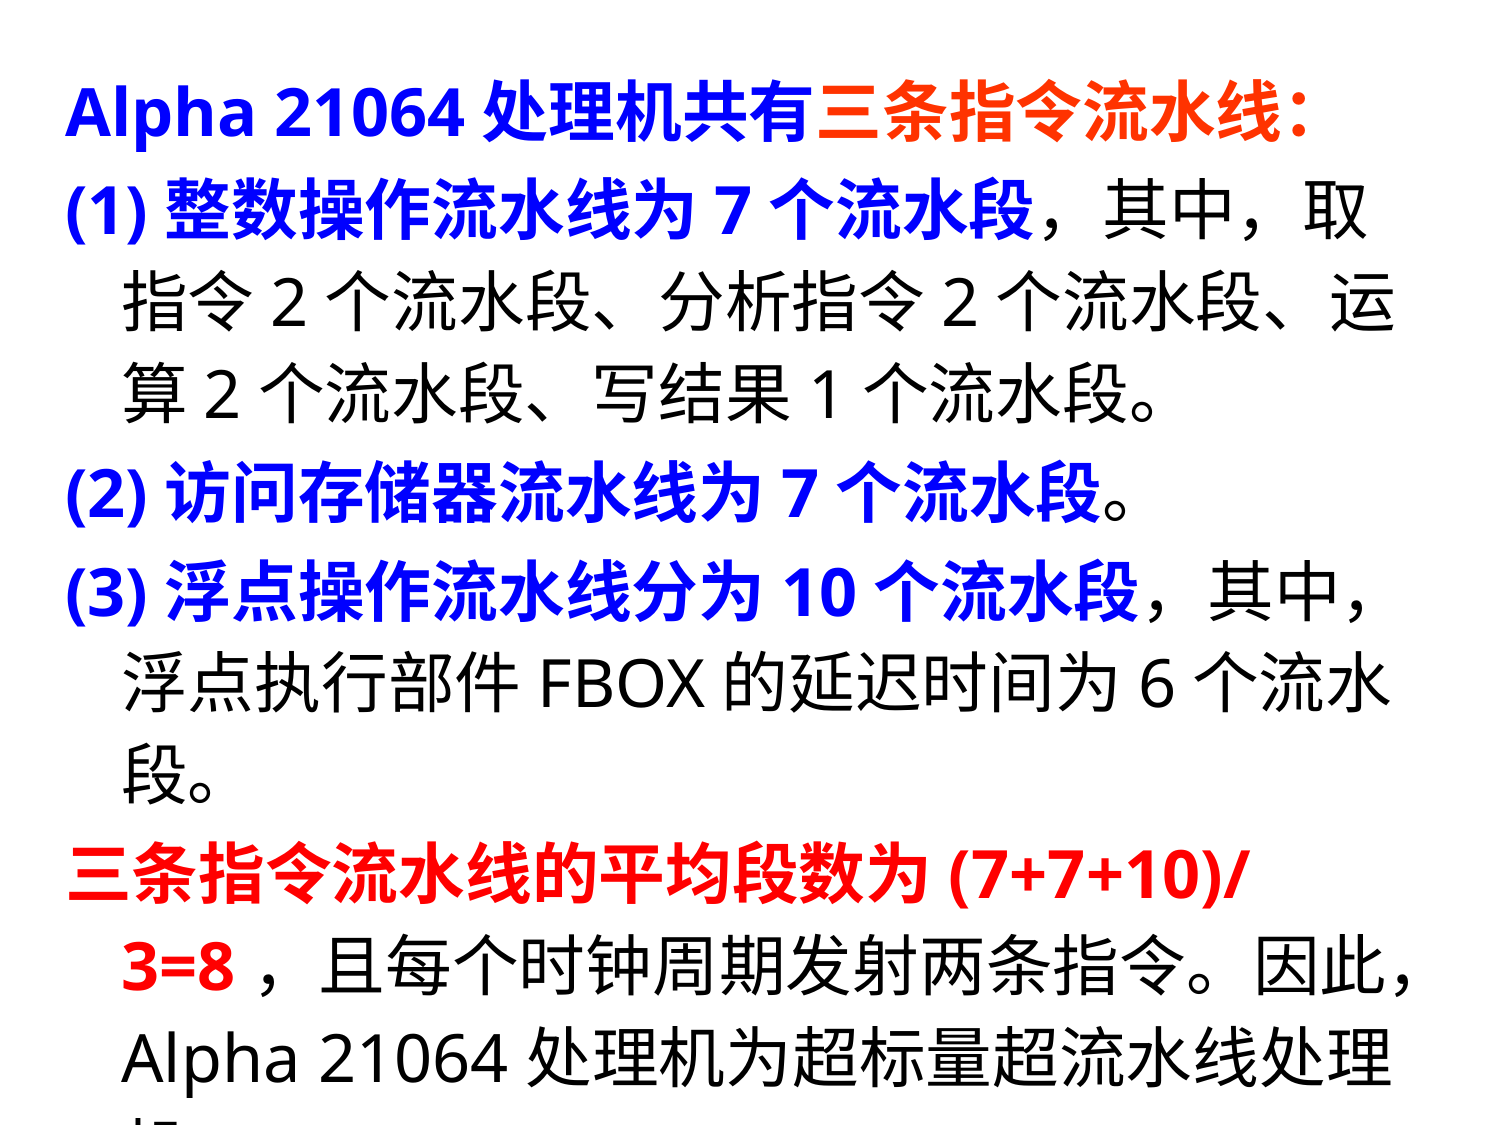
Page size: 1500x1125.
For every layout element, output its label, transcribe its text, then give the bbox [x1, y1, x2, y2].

list Alpha 21064处理机共有三条指令流水线： (1)整数操作流水线为7个流水段，其中，取指令2个流水段、分析指令2个流水段、运算2个流水段、写结果1个流水段。 (2)访问存储器流水线为7个流水段。 (3)浮点操作流水线分为10个流水段，其中，浮点执行部件FBOX的延迟时间为6个流水段。 三条指令流水线的平均段数为(7+7+10)/3=8，且每个时钟周期发射两条指令。因此，Alpha 21064处理机为超标量超流水线处理机。 [50, 50, 1450, 1050]
